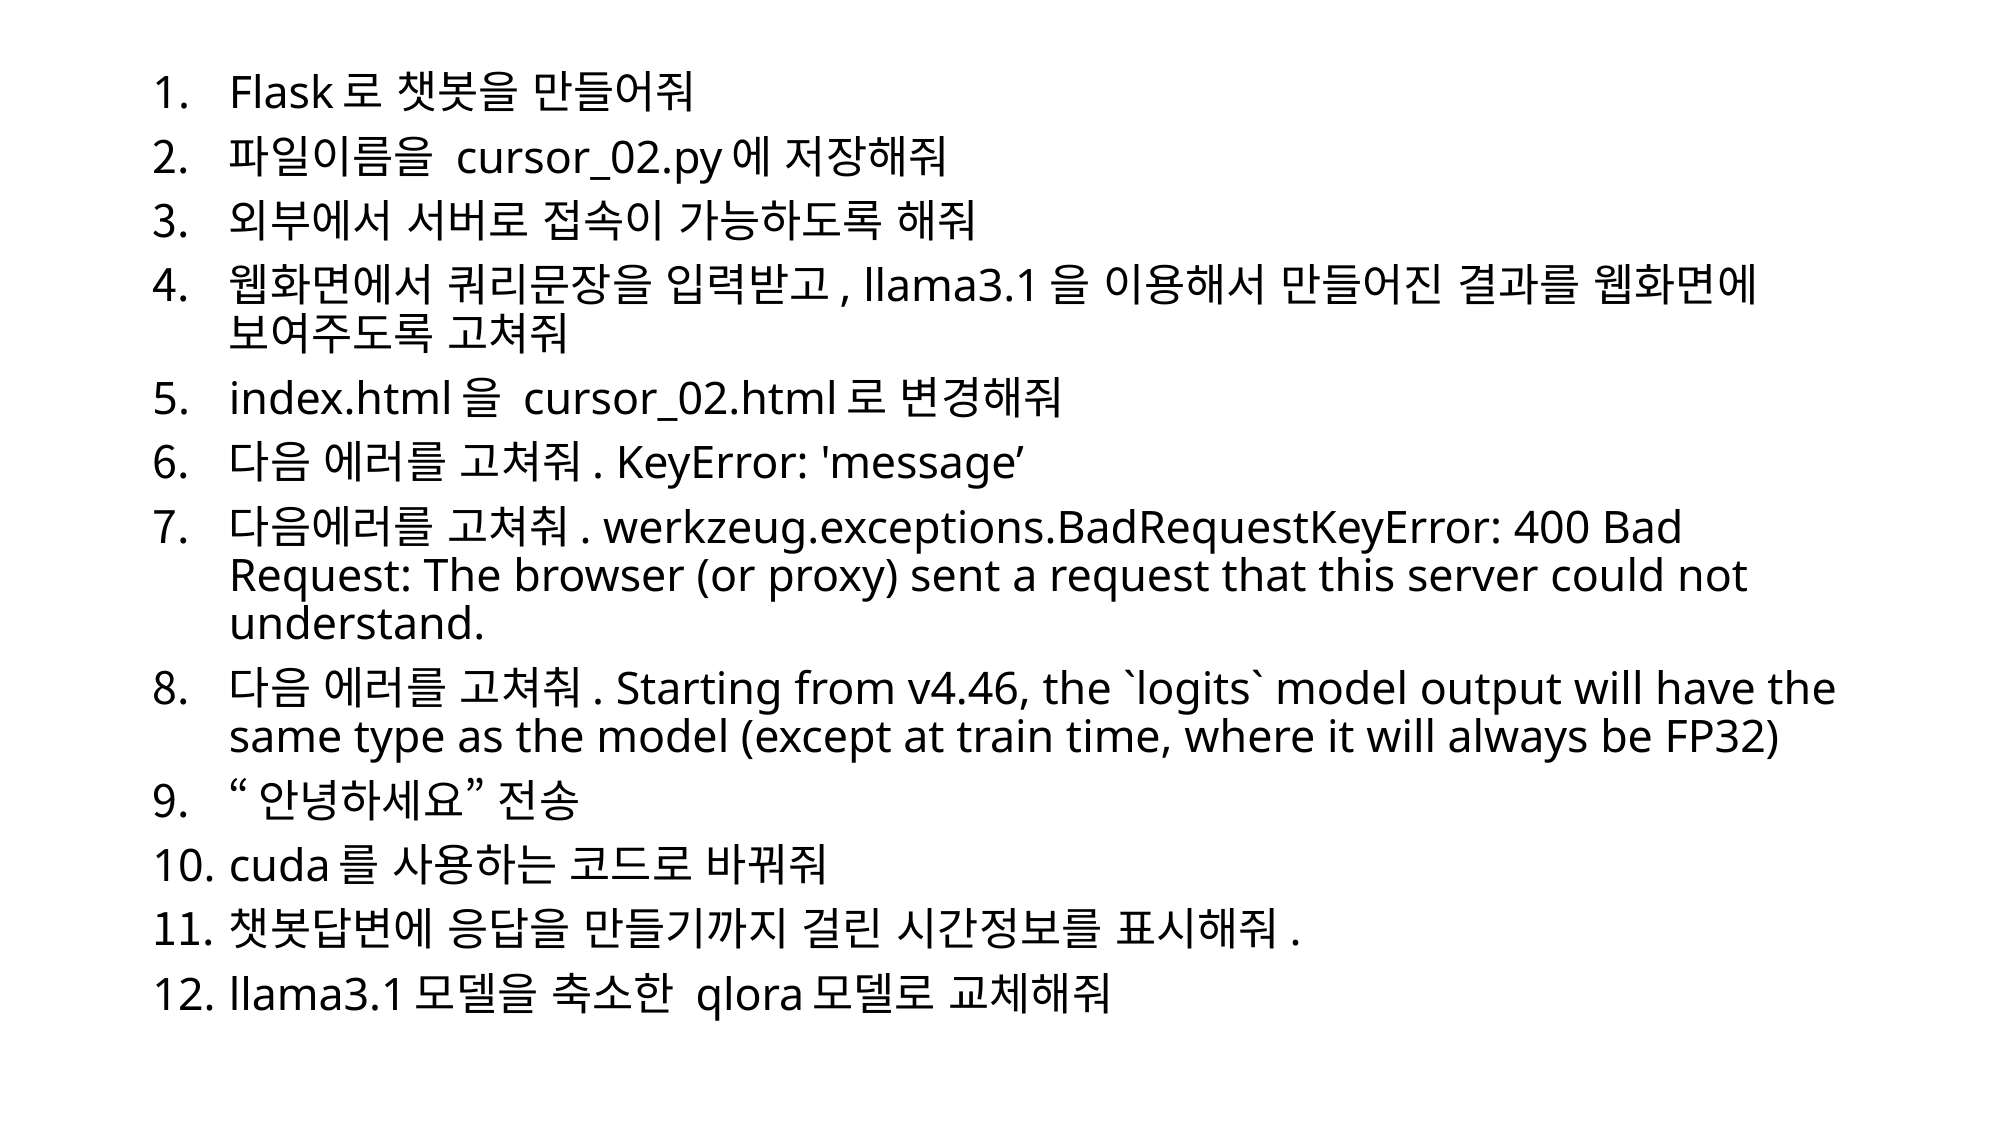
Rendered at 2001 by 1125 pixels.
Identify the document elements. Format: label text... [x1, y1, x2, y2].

list Flask로 챗봇을 만들어줘 파일이름을 cursor_02.py에 저장해줘 외부에서 서버로 접속이 가능하도록 해줘 웹화면에서 쿼리문장을 입력받고, llama3.1을 이용해서 만들어진 결과를 웹화면에 보여주도록 고쳐줘 index.html을 cursor_02.html로 변경해줘 다음 에러를 고쳐줘. KeyError: 'message’ 다음에러를 고쳐춰. werkzeug.exceptions.BadRequestKeyError: 400 Bad Request: The browser (or proxy) sent a request that this server could not understand. 다음 에러를 고쳐춰. Starting from v4.46, the `logits` model output will have the same type as the model (except at train time, where it will always be FP32) “안녕하세요” 전송 cuda를 사용하는 코드로 바꿔줘 챗봇답변에 응답을 만들기까지 걸린 시간정보를 표시해줘. llama3.1모델을 축소한 qlora모델로 교체해줘 [137, 62, 1863, 1058]
